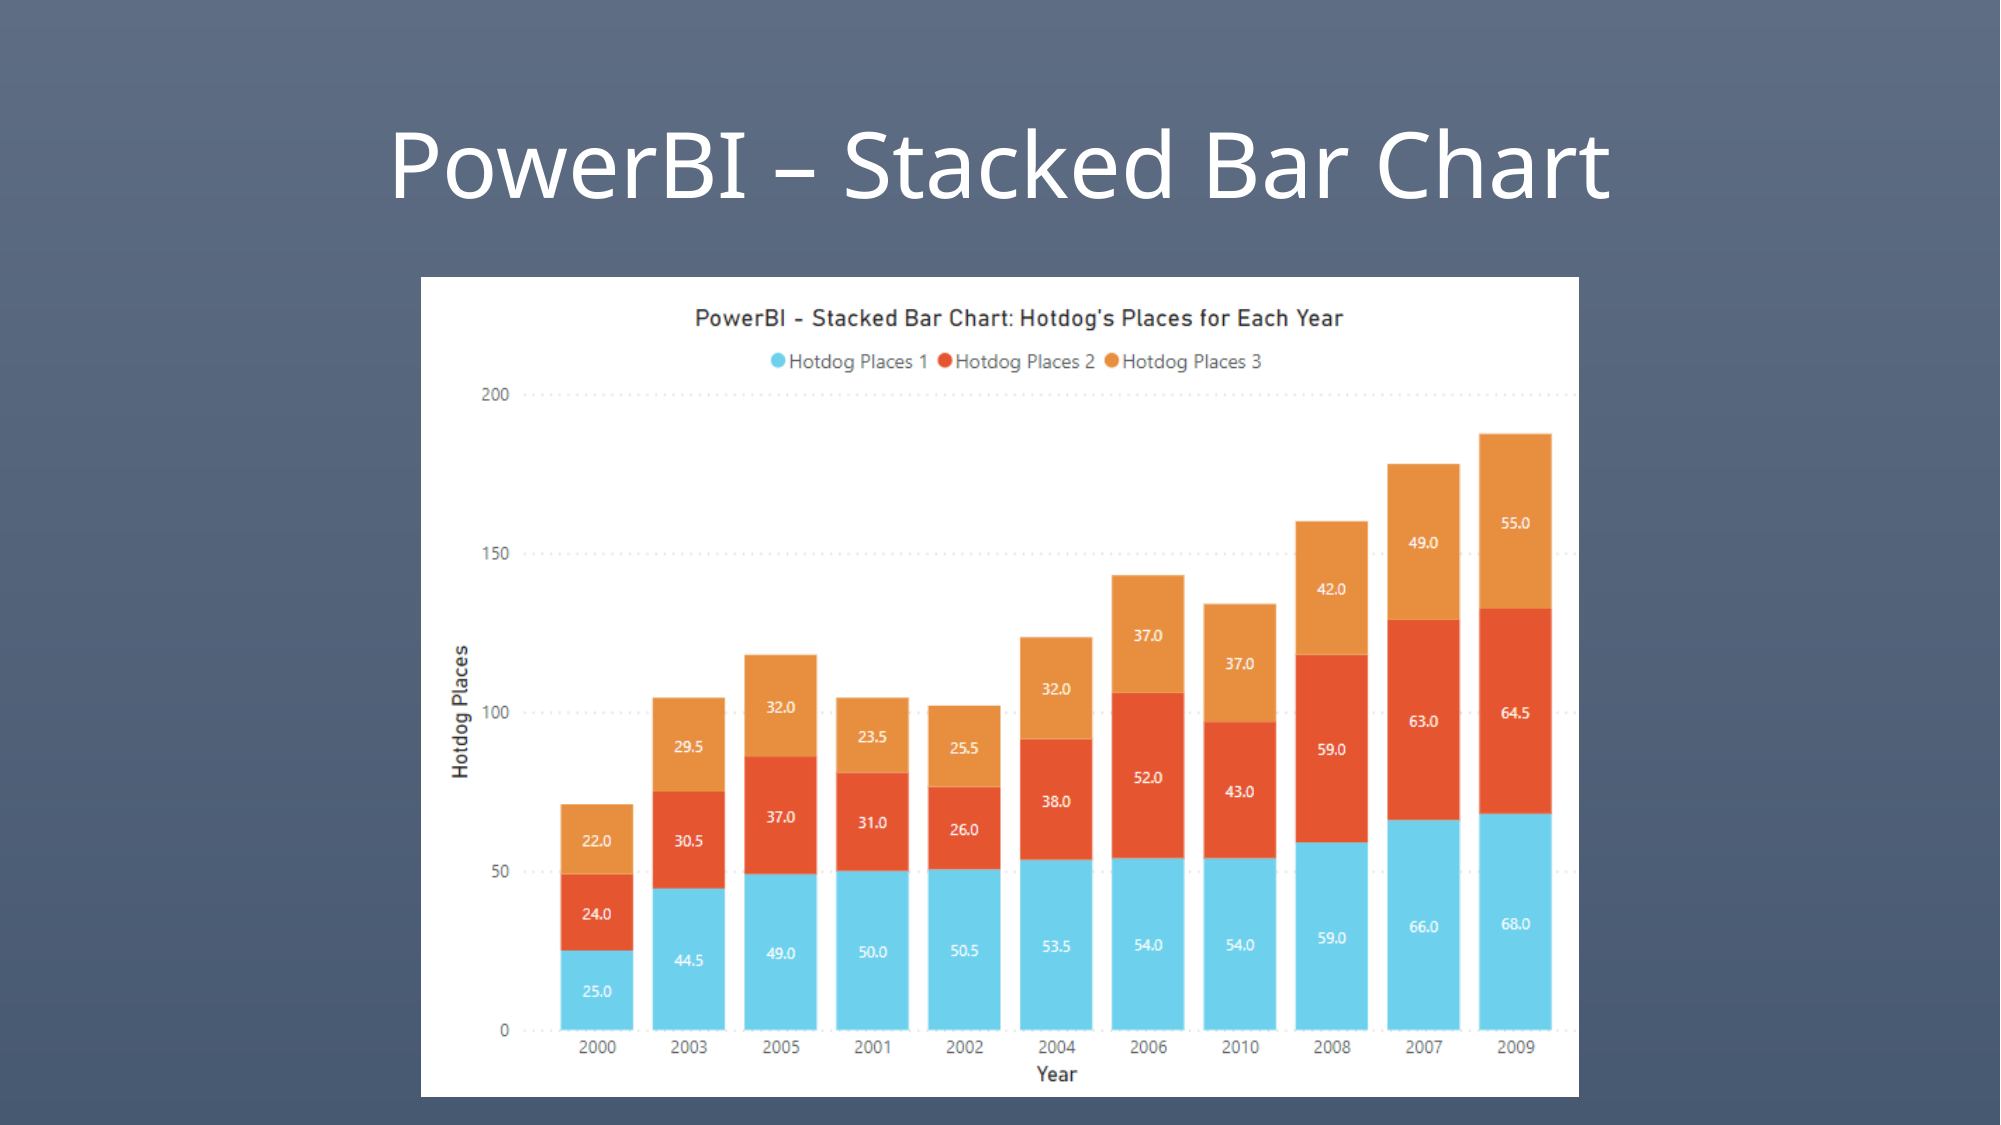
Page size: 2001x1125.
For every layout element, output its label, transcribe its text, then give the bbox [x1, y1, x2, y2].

picture [421, 277, 1579, 1098]
title PowerBI – Stacked Bar Chart [137, 59, 1863, 278]
